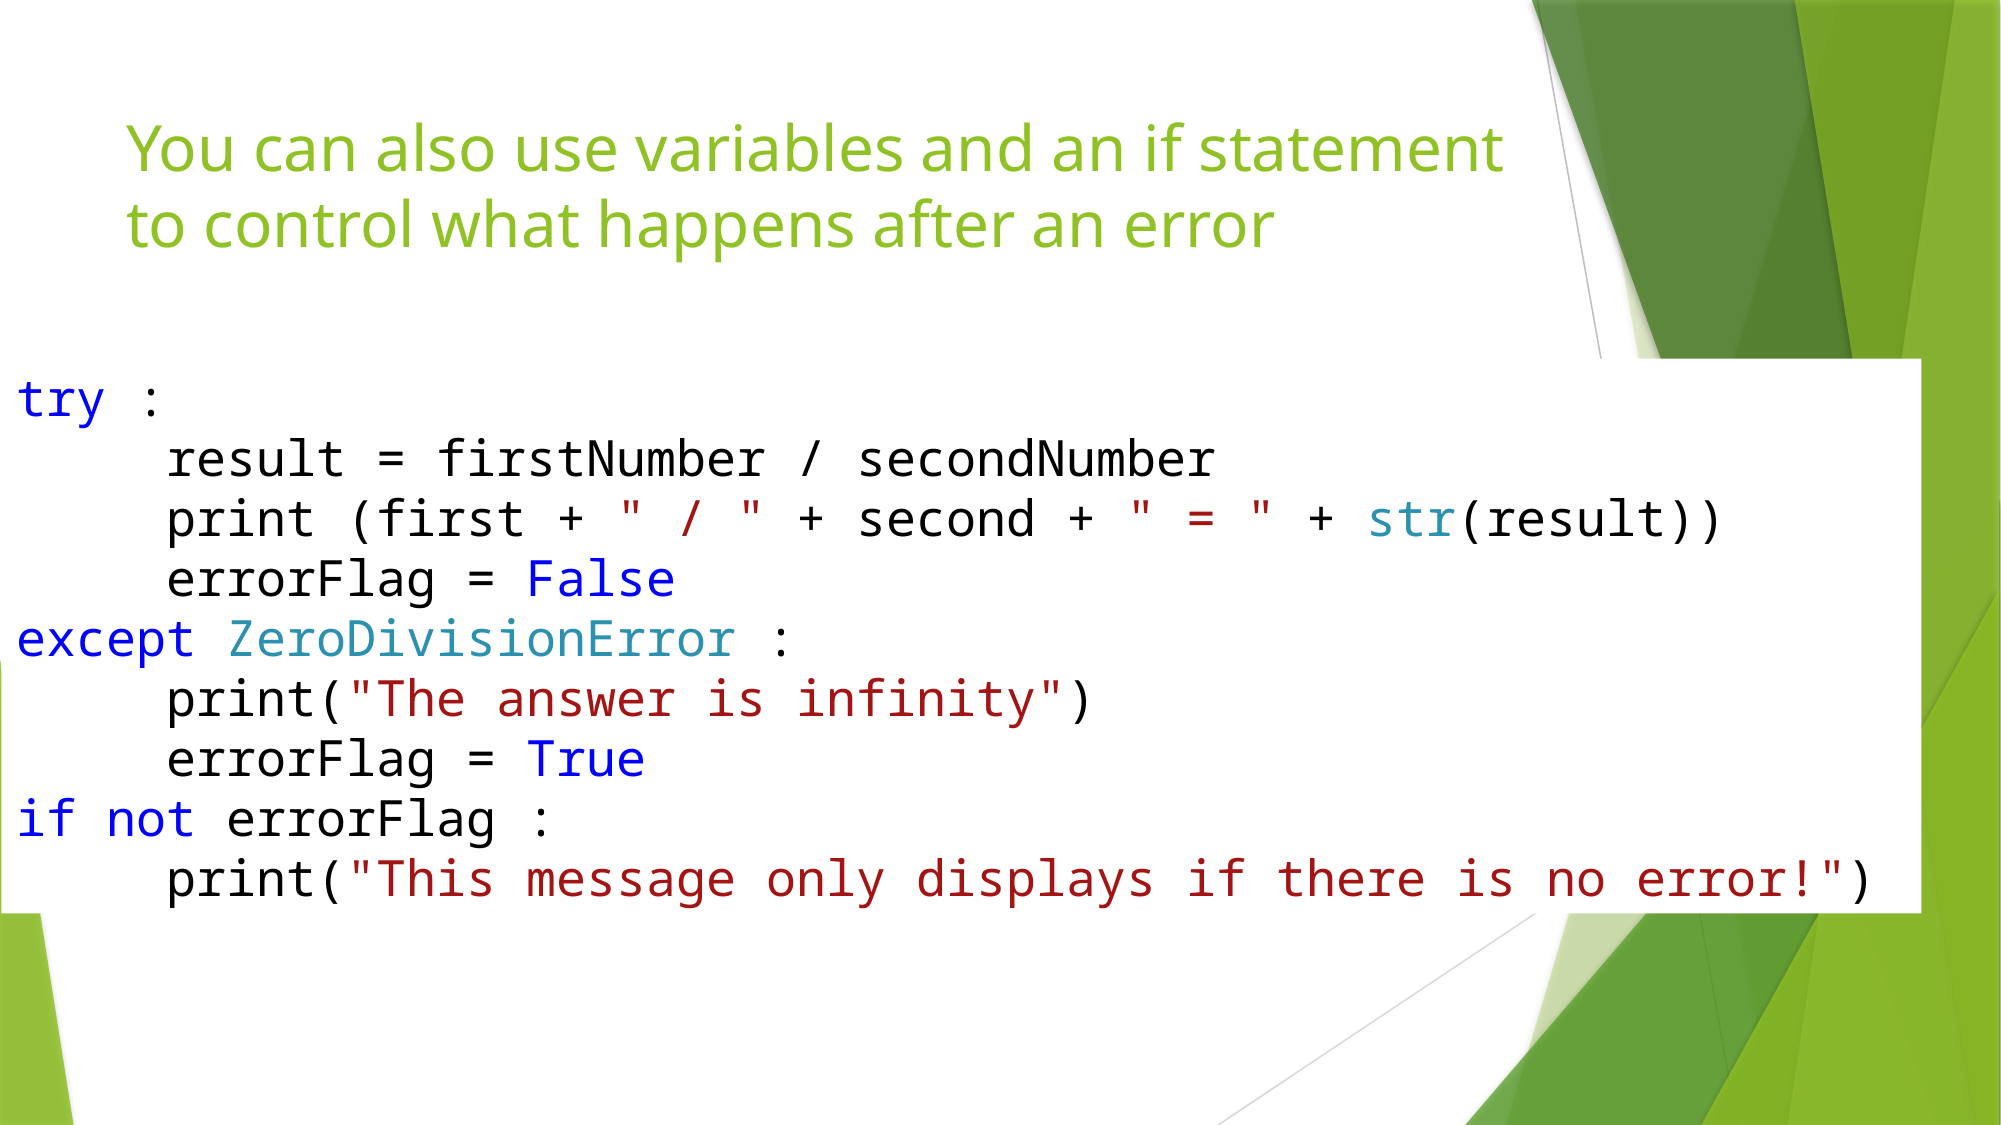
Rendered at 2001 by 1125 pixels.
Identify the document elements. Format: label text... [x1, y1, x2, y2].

text_box try : result = firstNumber / secondNumber print (first + " / " + second + " = " + str(result)) errorFlag = False except ZeroDivisionError : print("The answer is infinity") errorFlag = True if not errorFlag : print("This message only displays if there is no error!") [1, 358, 1922, 914]
title You can also use variables and an if statement to control what happens after an error [111, 99, 1522, 317]
